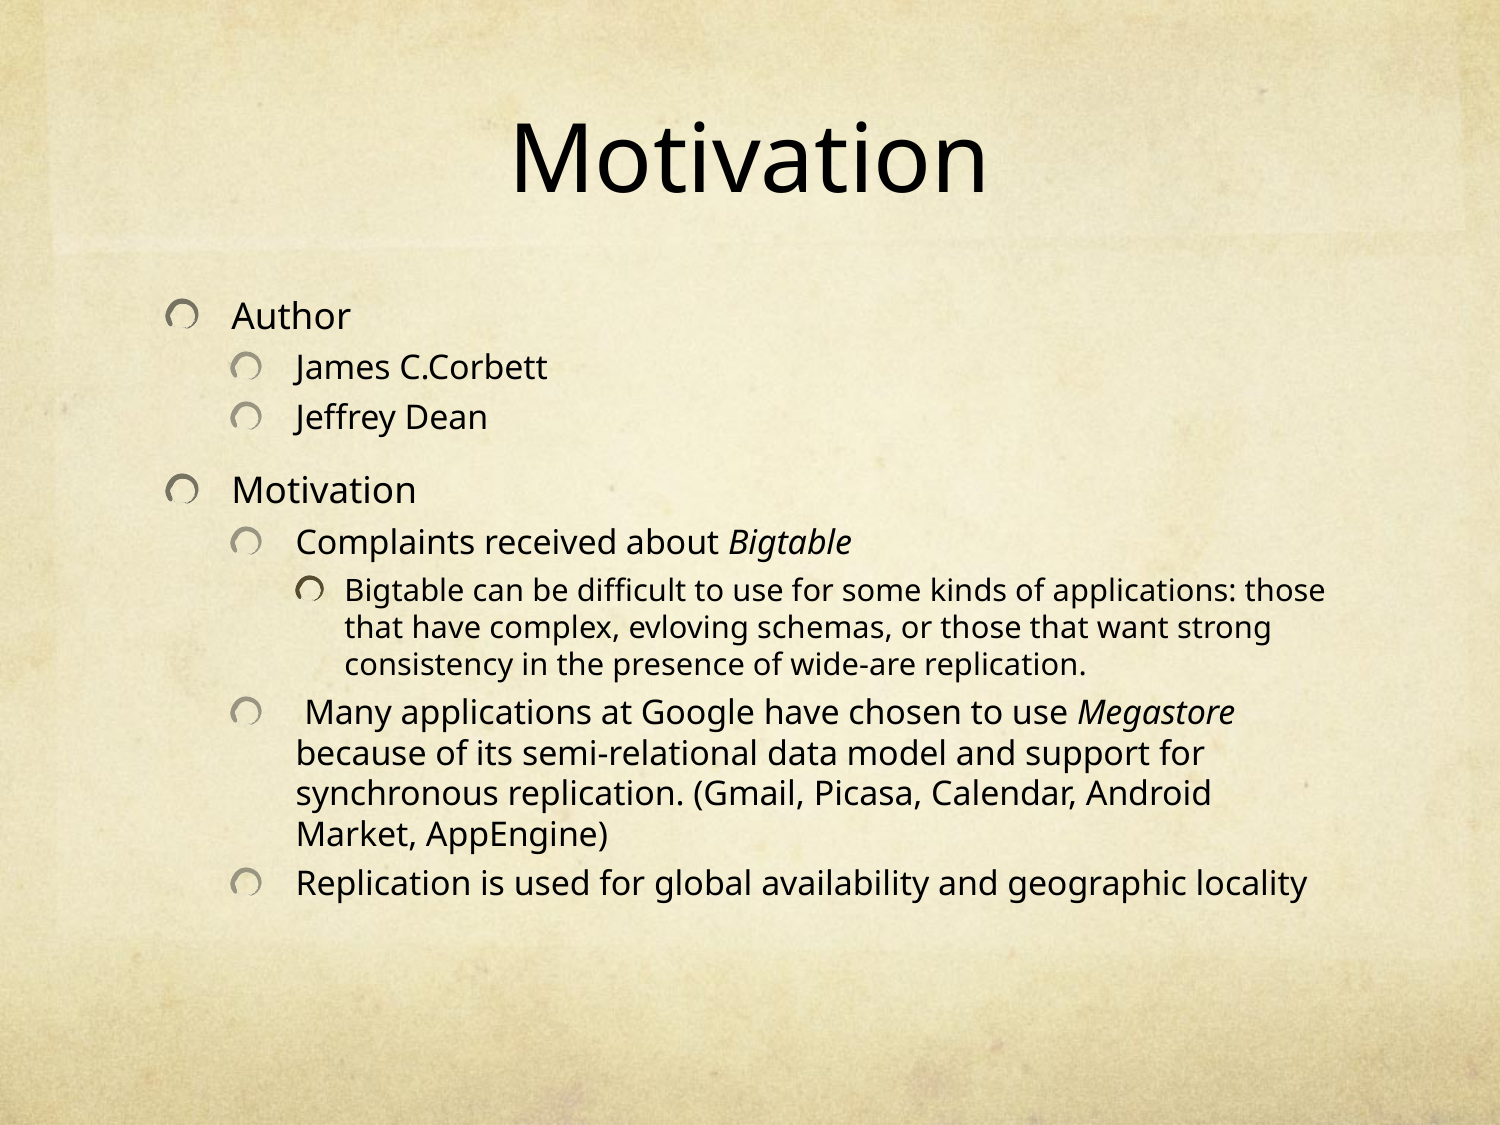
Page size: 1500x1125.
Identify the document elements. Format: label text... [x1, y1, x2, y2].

list Author James C.Corbett Jeffrey Dean Motivation Complaints received about Bigtable Bigtable can be difficult to use for some kinds of applications: those that have complex, evloving schemas, or those that want strong consistency in the presence of wide-are replication. Many applications at Google have chosen to use Megastore because of its semi-relational data model and support for synchronous replication. (Gmail, Picasa, Calendar, Android Market, AppEngine) Replication is used for global availability and geographic locality [150, 284, 1350, 950]
title Motivation [150, 82, 1350, 225]
picture [0, 0, 1500, 1125]
